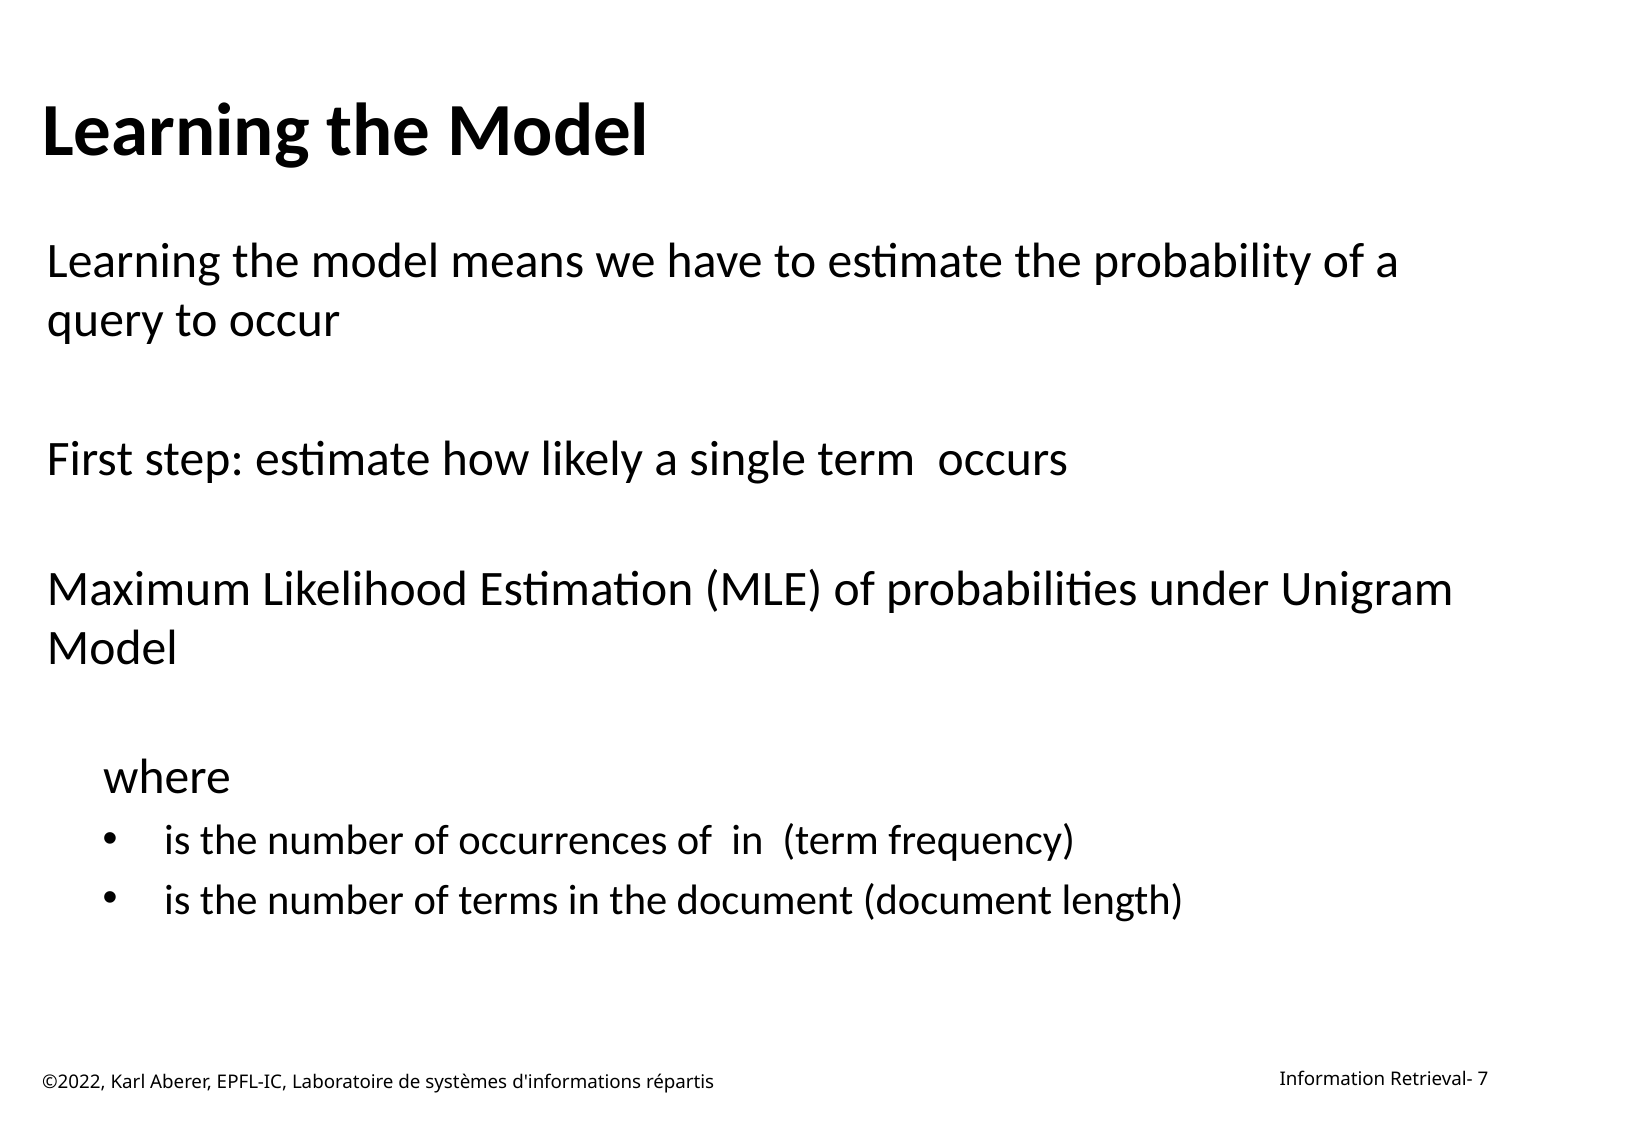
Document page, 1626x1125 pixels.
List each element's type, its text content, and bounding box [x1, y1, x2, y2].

footer ©2022, Karl Aberer, EPFL-IC, Laboratoire de systèmes d'informations répartis [26, 1062, 1071, 1101]
title Learning the Model [27, 50, 1504, 200]
